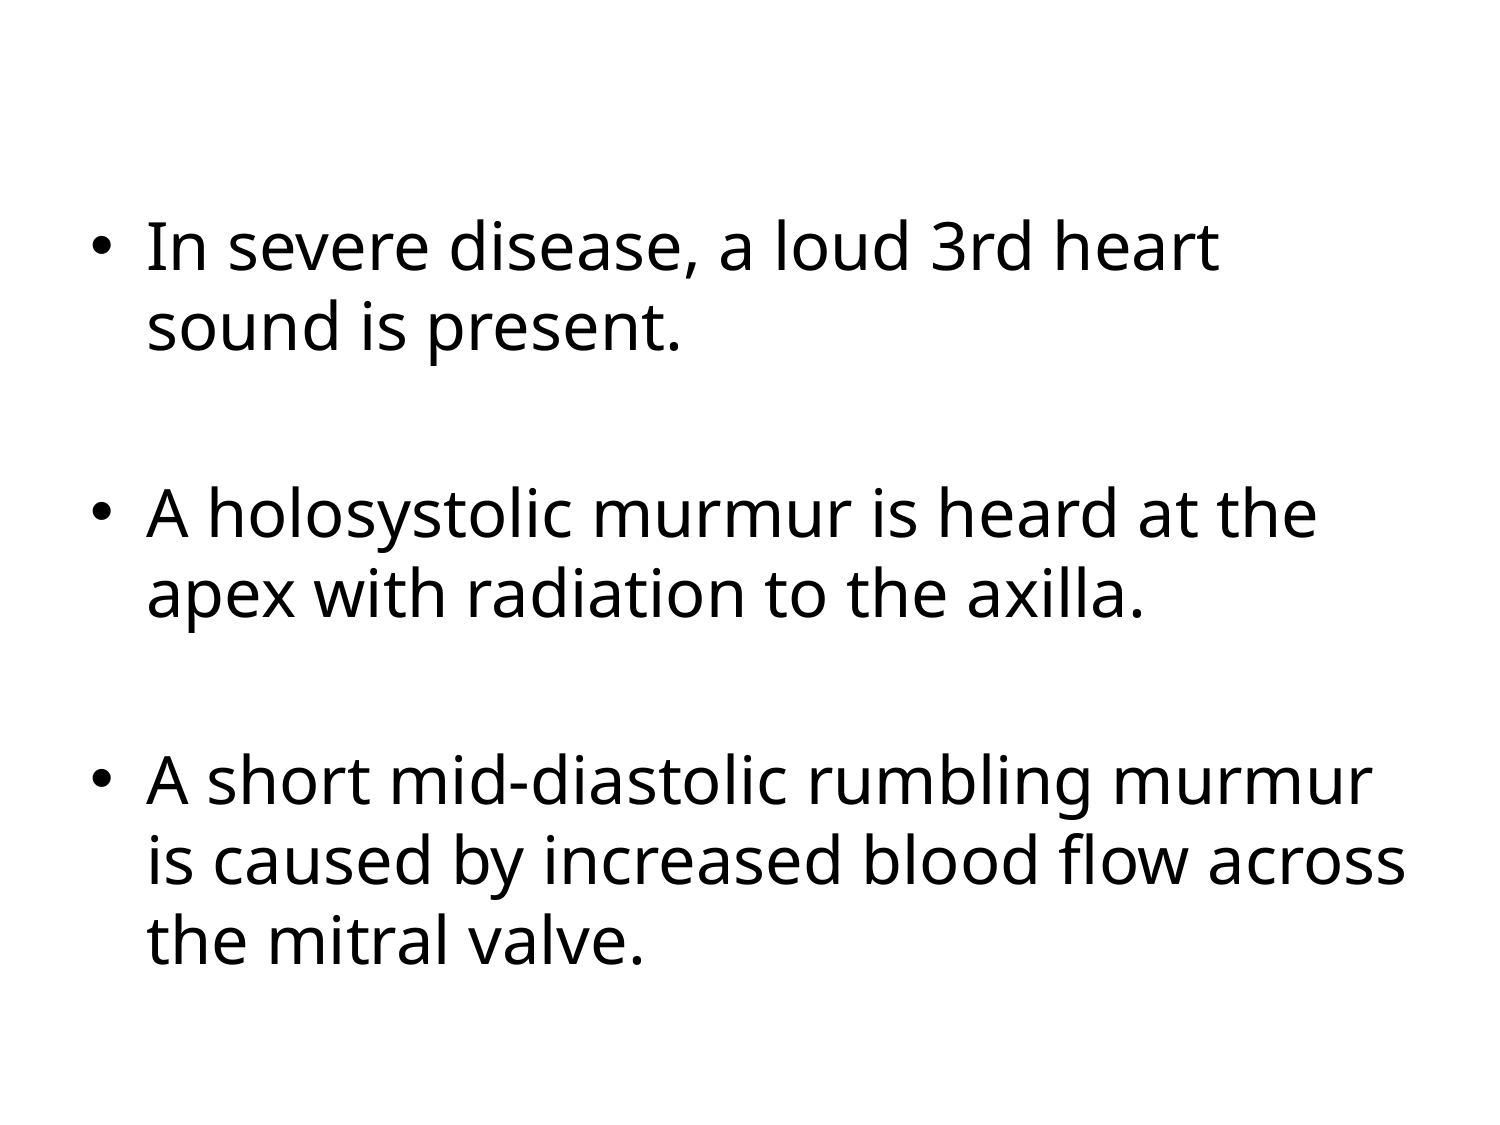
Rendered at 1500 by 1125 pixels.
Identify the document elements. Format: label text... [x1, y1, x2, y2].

list In severe disease, a loud 3rd heart sound is present. A holosystolic murmur is heard at the apex with radiation to the axilla. A short mid-diastolic rumbling murmur is caused by increased blood flow across the mitral valve. [75, 196, 1425, 1005]
